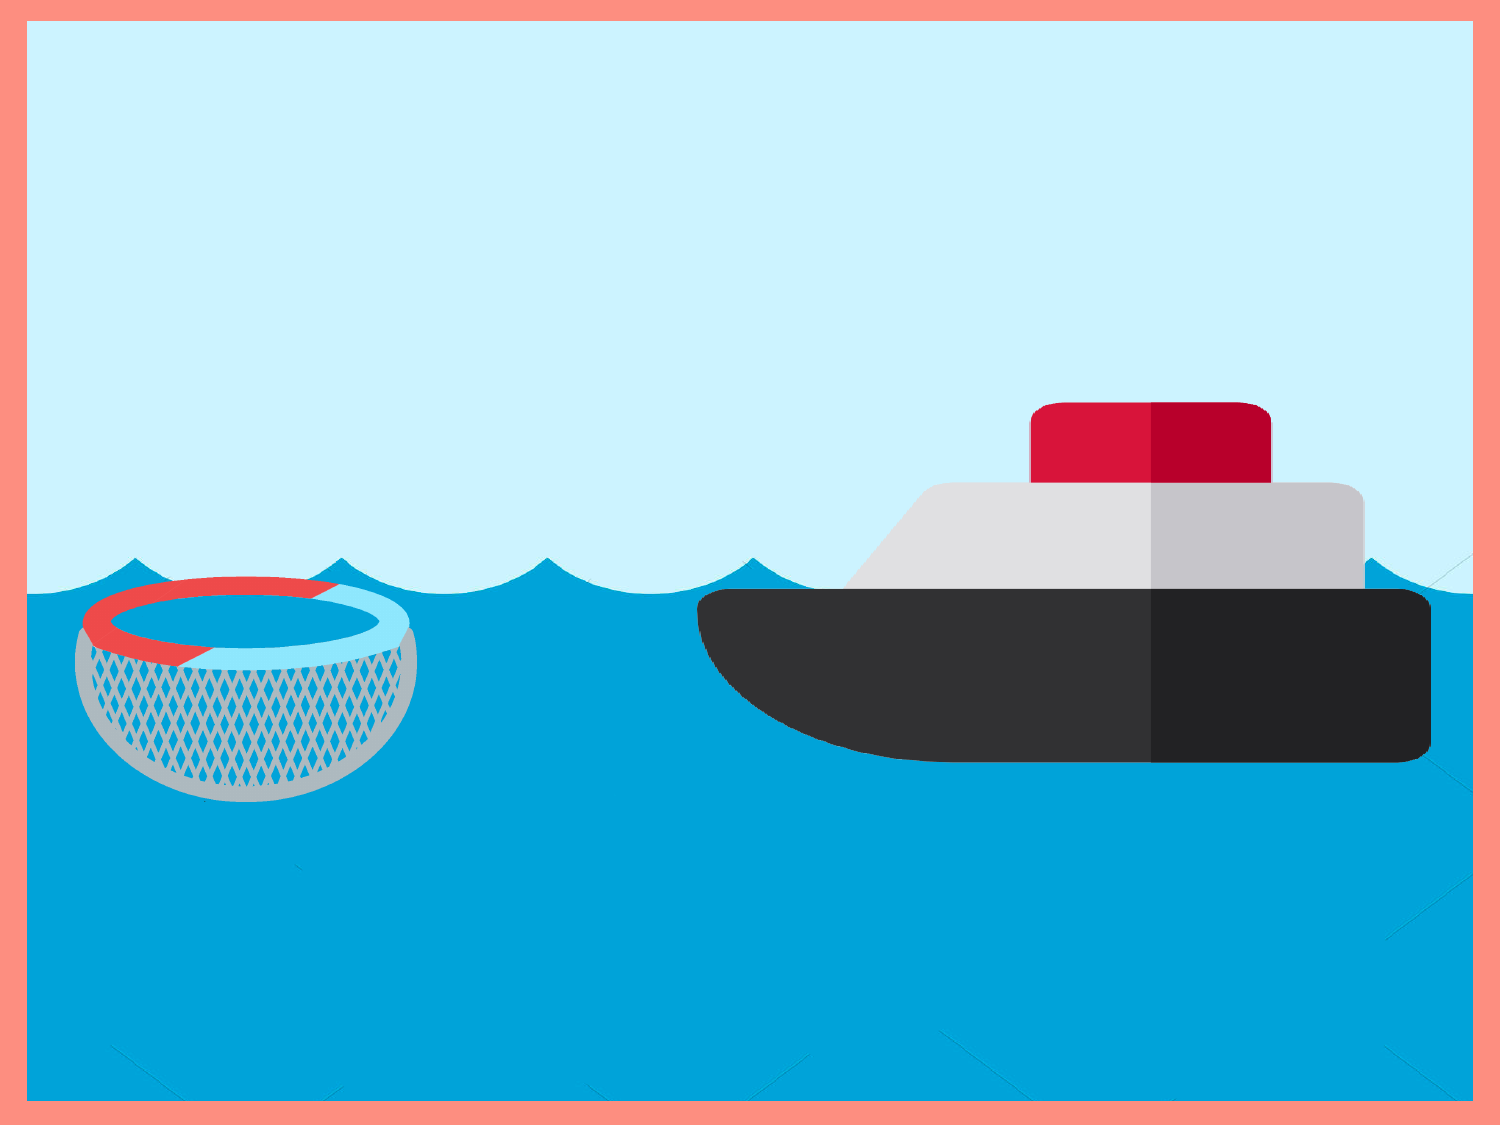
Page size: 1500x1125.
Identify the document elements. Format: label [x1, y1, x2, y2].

picture [27, 21, 1473, 801]
